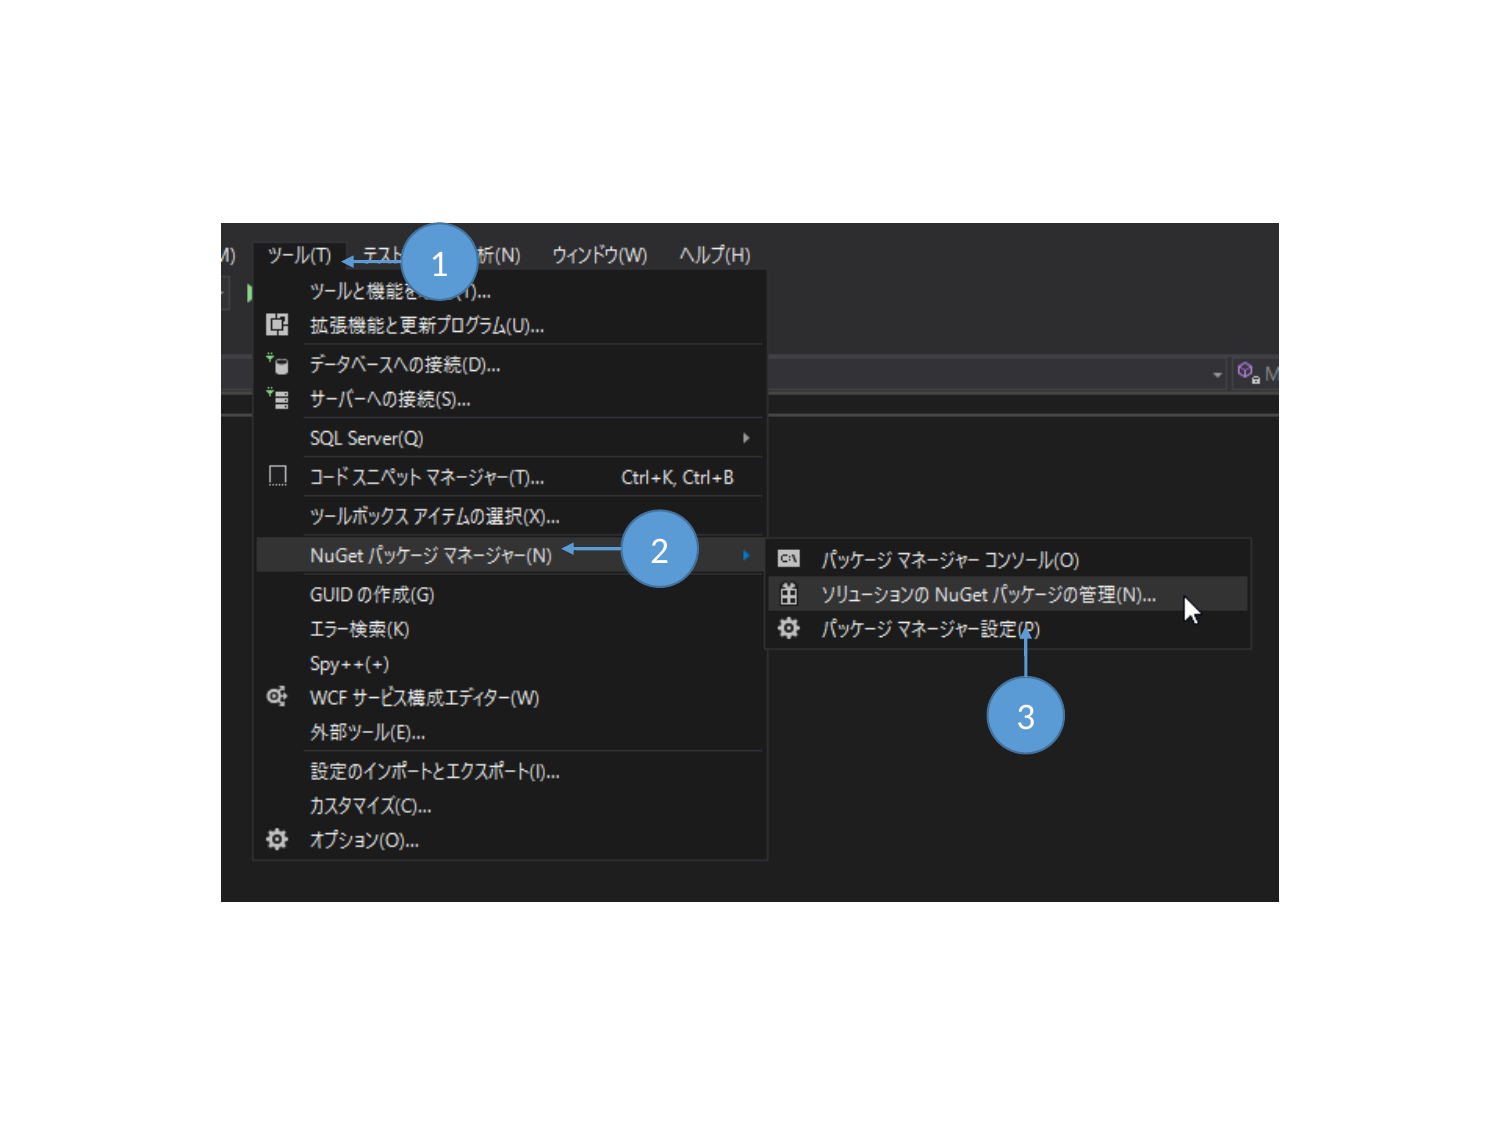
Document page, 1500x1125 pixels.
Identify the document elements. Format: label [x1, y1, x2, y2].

text_box [561, 510, 699, 587]
text_box [987, 626, 1065, 754]
text_box [341, 223, 478, 300]
picture [221, 223, 1279, 902]
